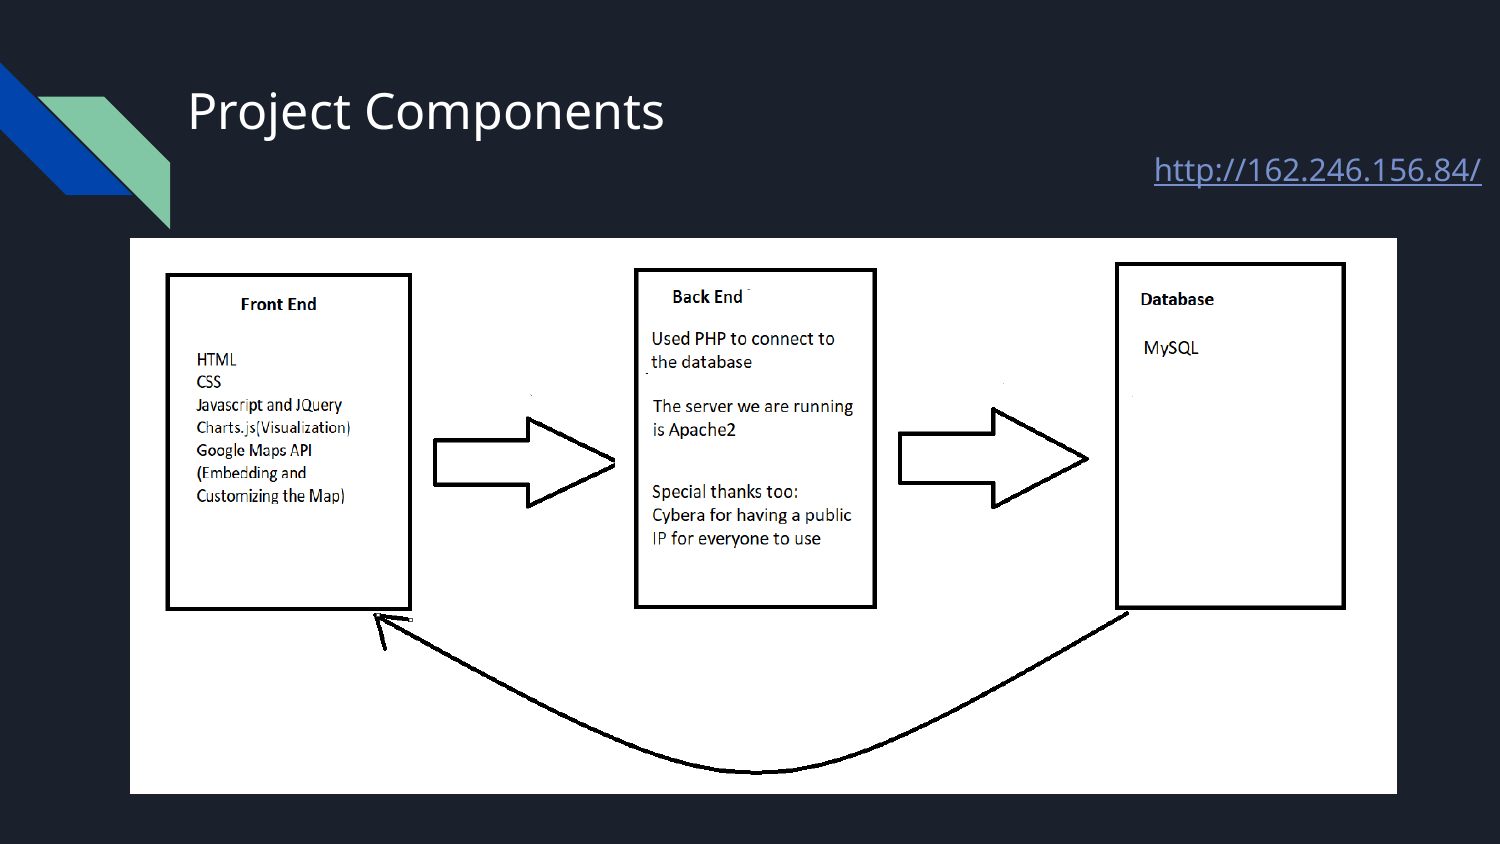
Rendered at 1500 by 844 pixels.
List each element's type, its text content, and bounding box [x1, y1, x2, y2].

picture [130, 238, 1397, 794]
title Project Components [172, 64, 1328, 215]
text_box http://162.246.156.84/ [1138, 134, 1500, 243]
